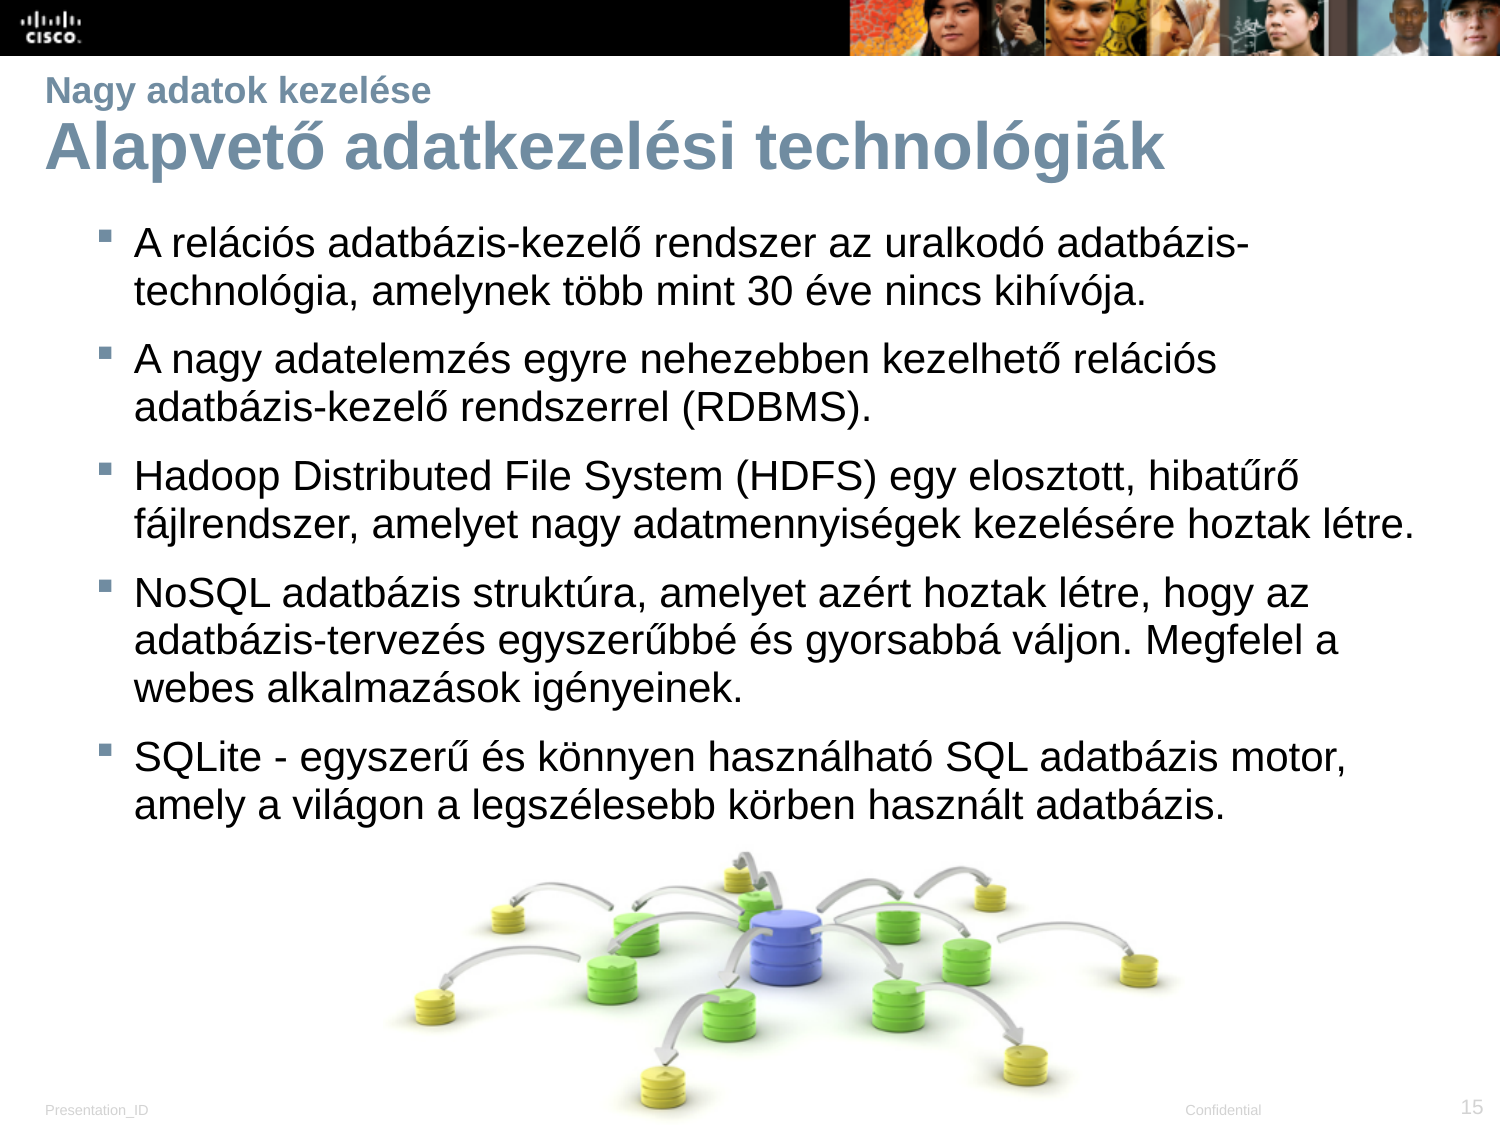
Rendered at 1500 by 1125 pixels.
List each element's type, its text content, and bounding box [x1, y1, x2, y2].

list A relációs adatbázis-kezelő rendszer az uralkodó adatbázis-technológia, amelynek több mint 30 éve nincs kihívója. A nagy adatelemzés egyre nehezebben kezelhető relációs adatbázis-kezelő rendszerrel (RDBMS). Hadoop Distributed File System (HDFS) egy elosztott, hibatűrő fájlrendszer, amelyet nagy adatmennyiségek kezelésére hoztak létre. NoSQL adatbázis struktúra, amelyet azért hoztak létre, hogy az adatbázis-tervezés egyszerűbbé és gyorsabbá váljon. Megfelel a webes alkalmazások igényeinek. SQLite - egyszerű és könnyen használható SQL adatbázis motor, amely a világon a legszélesebb körben használt adatbázis. [82, 212, 1435, 861]
picture [383, 812, 1185, 1125]
picture [0, 0, 1500, 56]
title Nagy adatok kezelése Alapvető adatkezelési technológiák [31, 64, 1471, 202]
